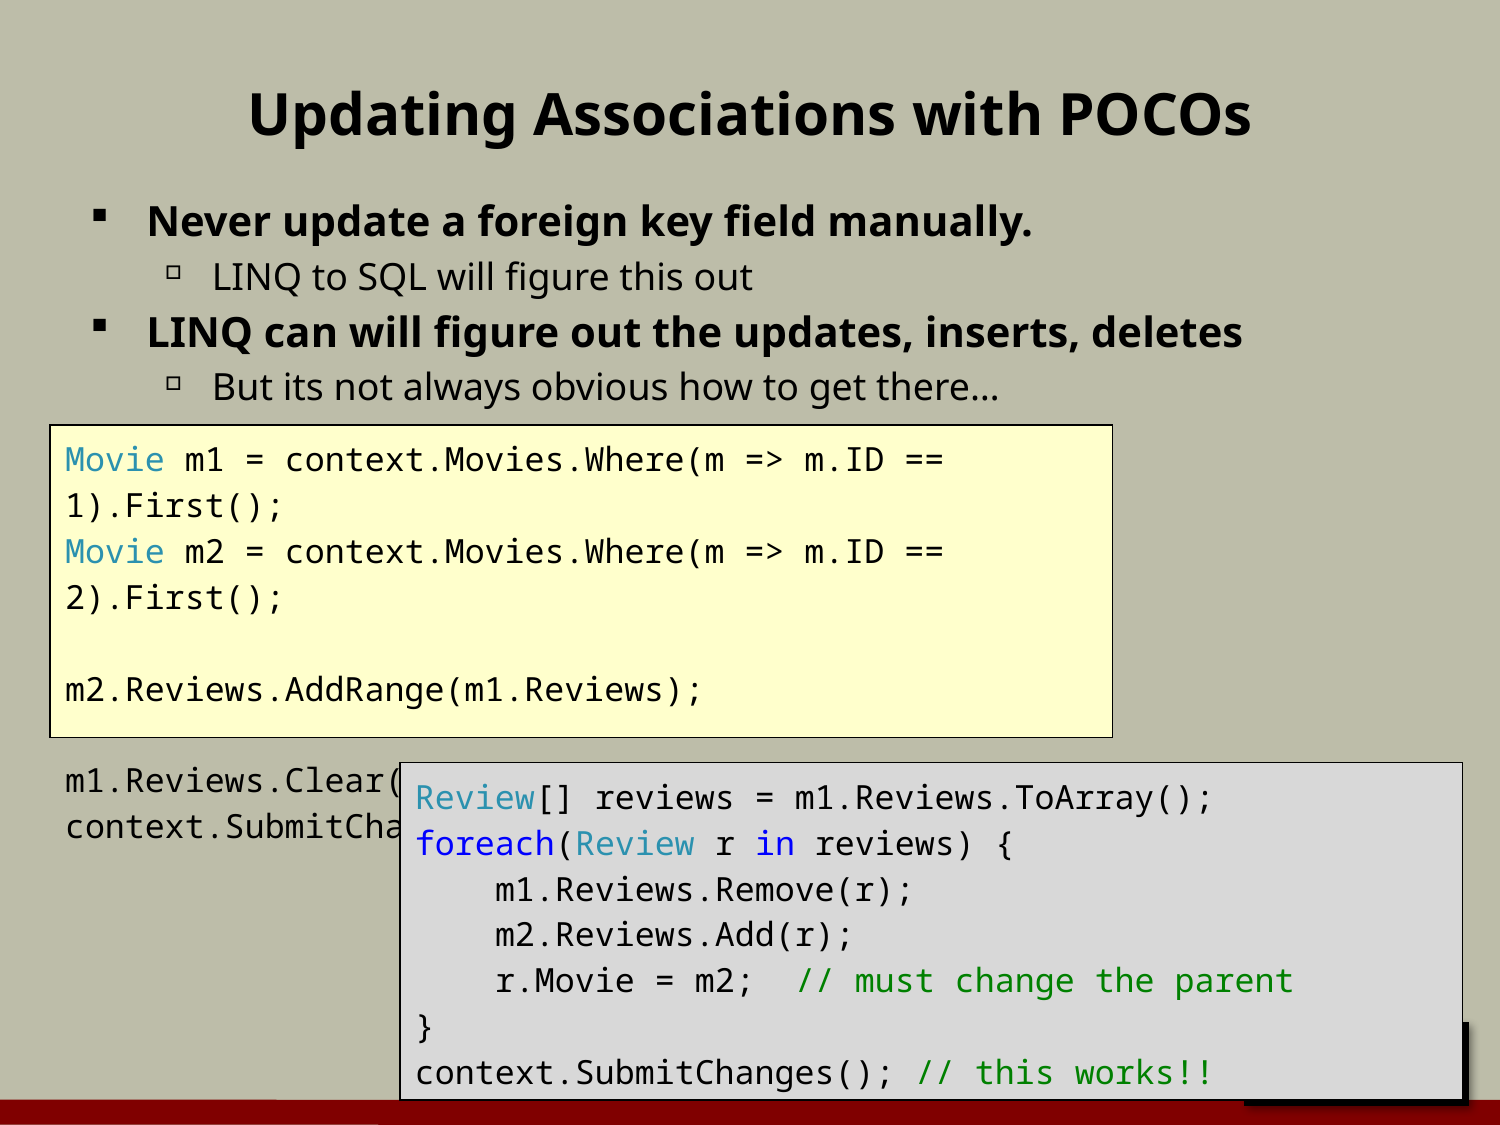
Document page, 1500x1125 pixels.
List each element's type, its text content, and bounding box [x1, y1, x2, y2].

list Never update a foreign key field manually. LINQ to SQL will figure this out LINQ can will figure out the updates, inserts, deletes But its not always obvious how to get there… [74, 187, 1426, 426]
title Updating Associations with POCOs [74, 49, 1426, 176]
text_box Movie m1 = context.Movies.Where(m => m.ID == 1).First(); Movie m2 = context.Movies.Where(m => m.ID == 2).First(); m2.Reviews.AddRange(m1.Reviews); m1.Reviews.Clear(); context.SubmitChanges(); // nothing happens [49, 424, 1113, 738]
text_box Review[] reviews = m1.Reviews.ToArray(); foreach(Review r in reviews) { m1.Reviews.Remove(r); m2.Reviews.Add(r); r.Movie = m2; // must change the parent } context.SubmitChanges(); // this works!! [399, 762, 1463, 1100]
